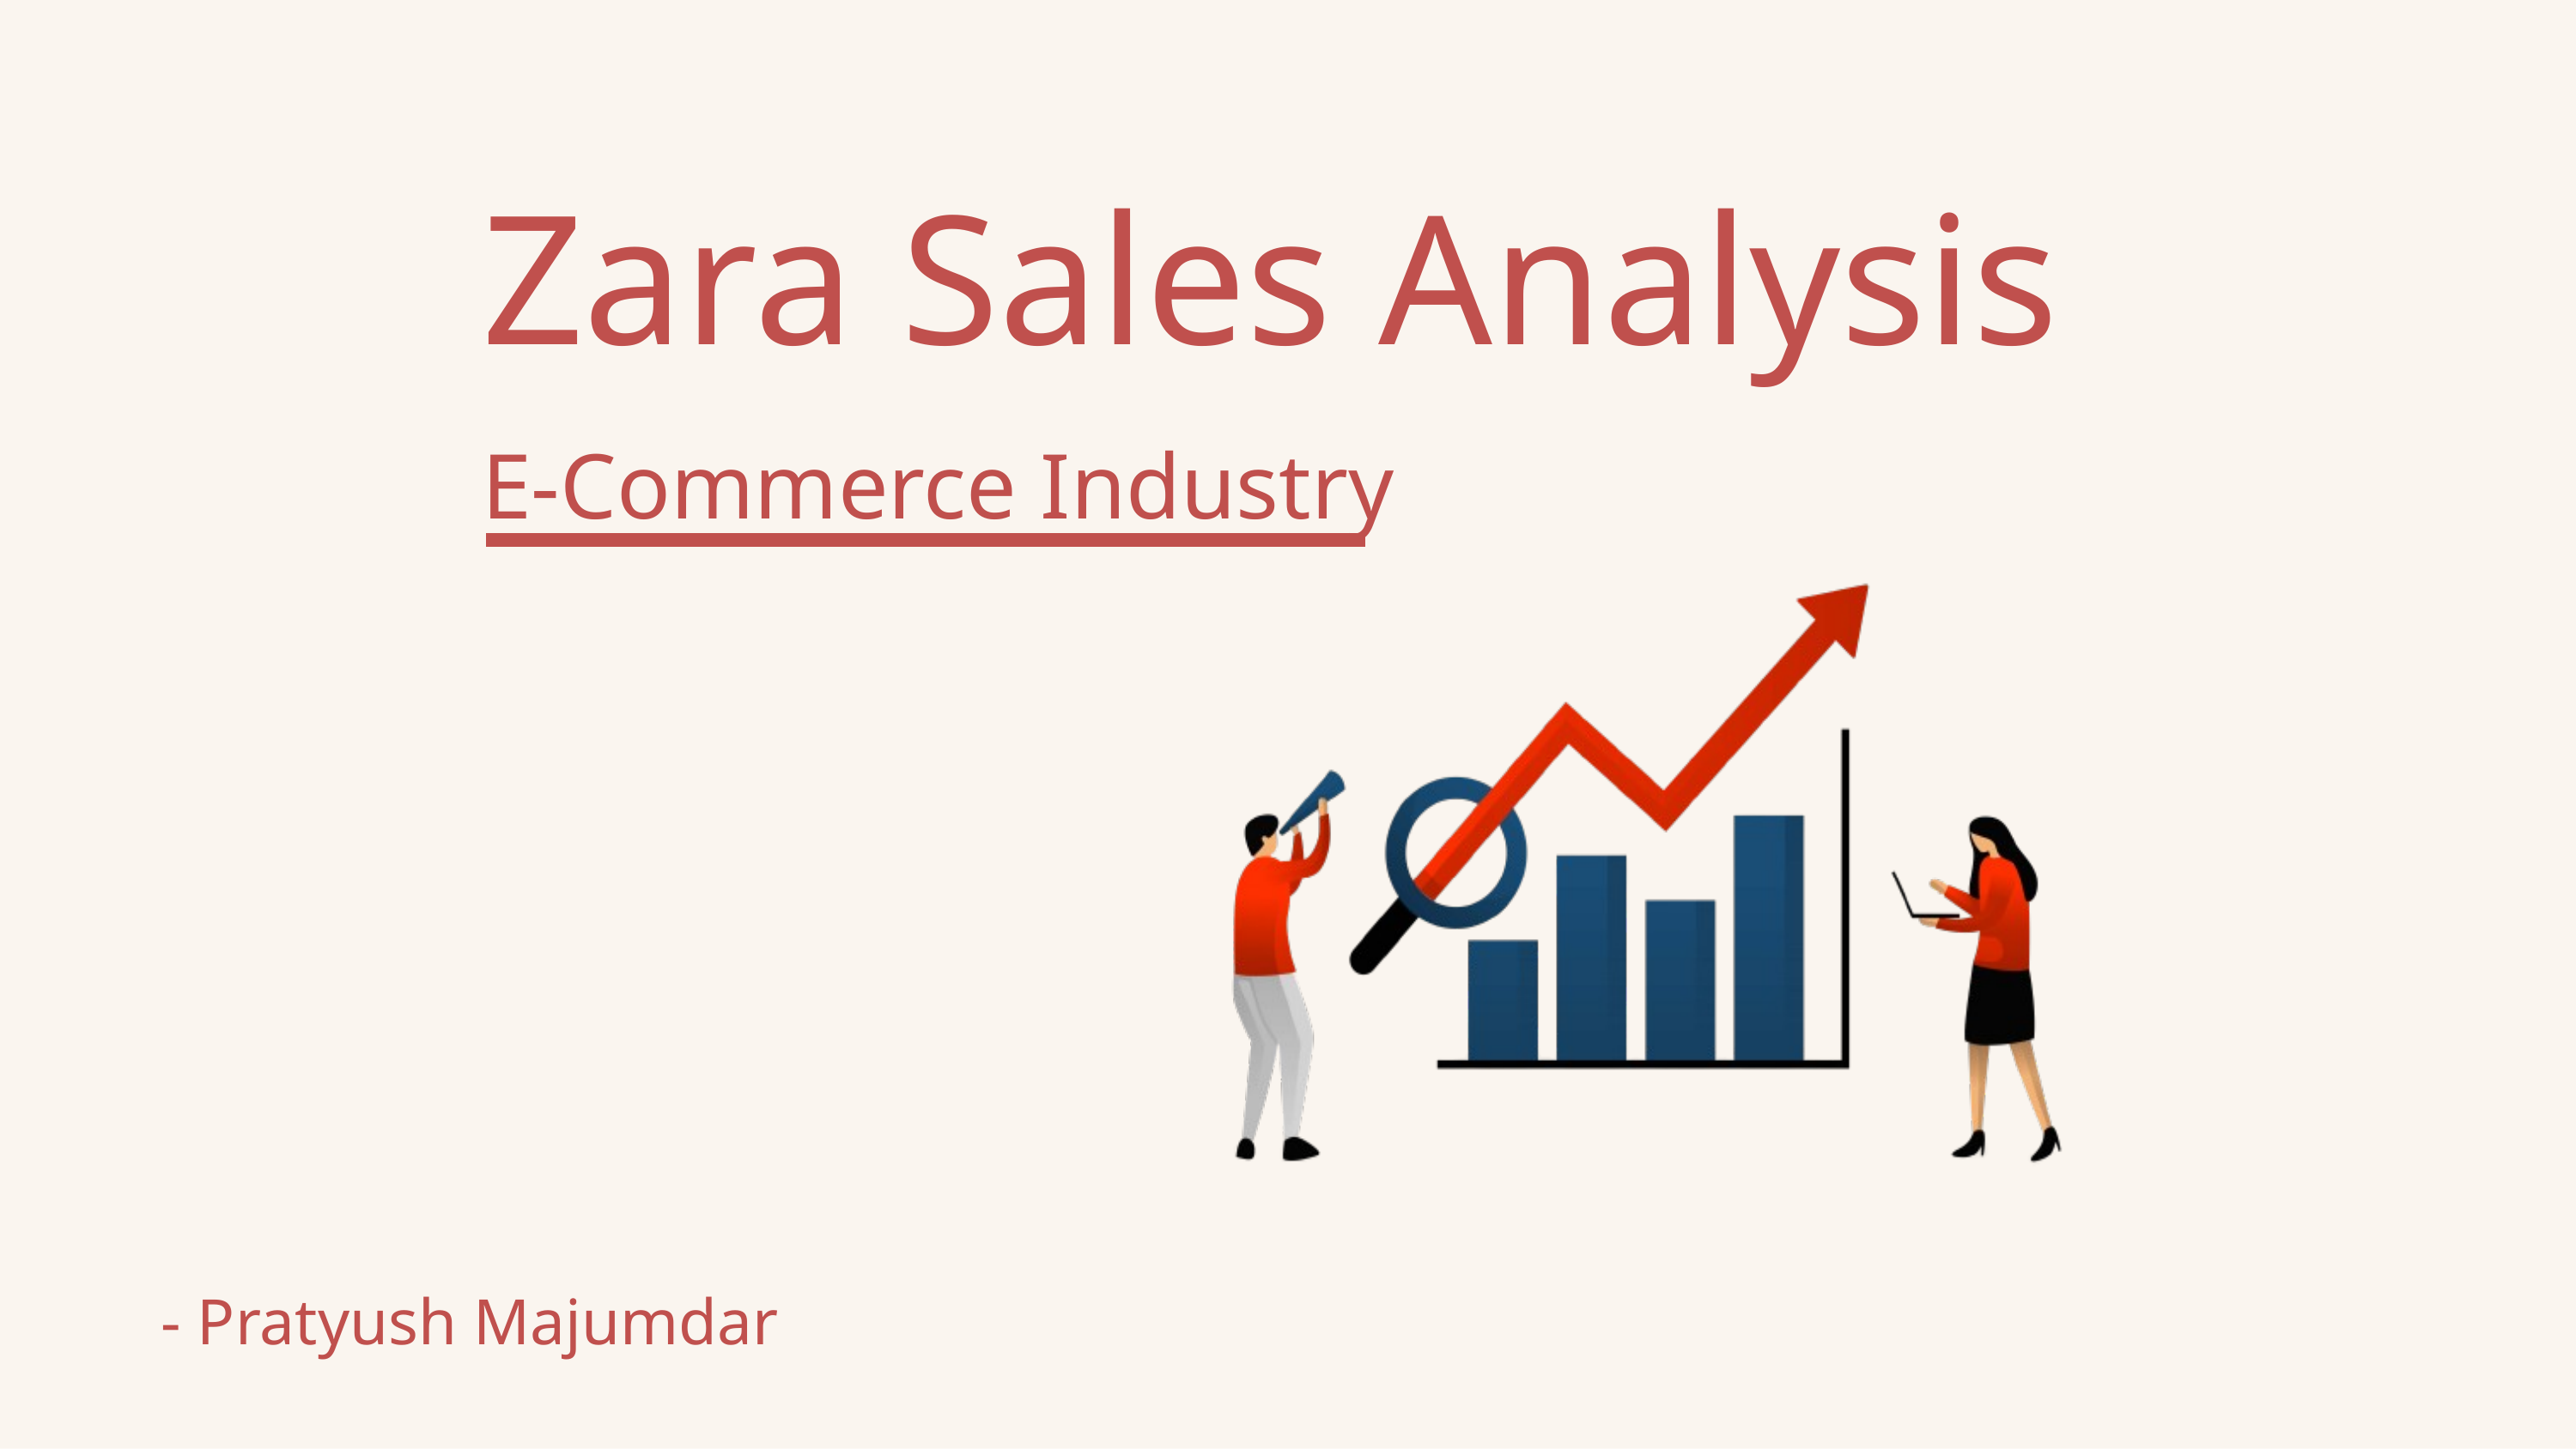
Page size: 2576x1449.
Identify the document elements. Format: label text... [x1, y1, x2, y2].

picture [1164, 461, 2095, 1294]
text_box - Pratyush Majumdar [161, 1185, 1625, 1358]
text_box [484, 531, 1160, 549]
text_box Zara Sales Analysis [481, 208, 2113, 380]
text_box E-Commerce Industry [481, 365, 1947, 537]
